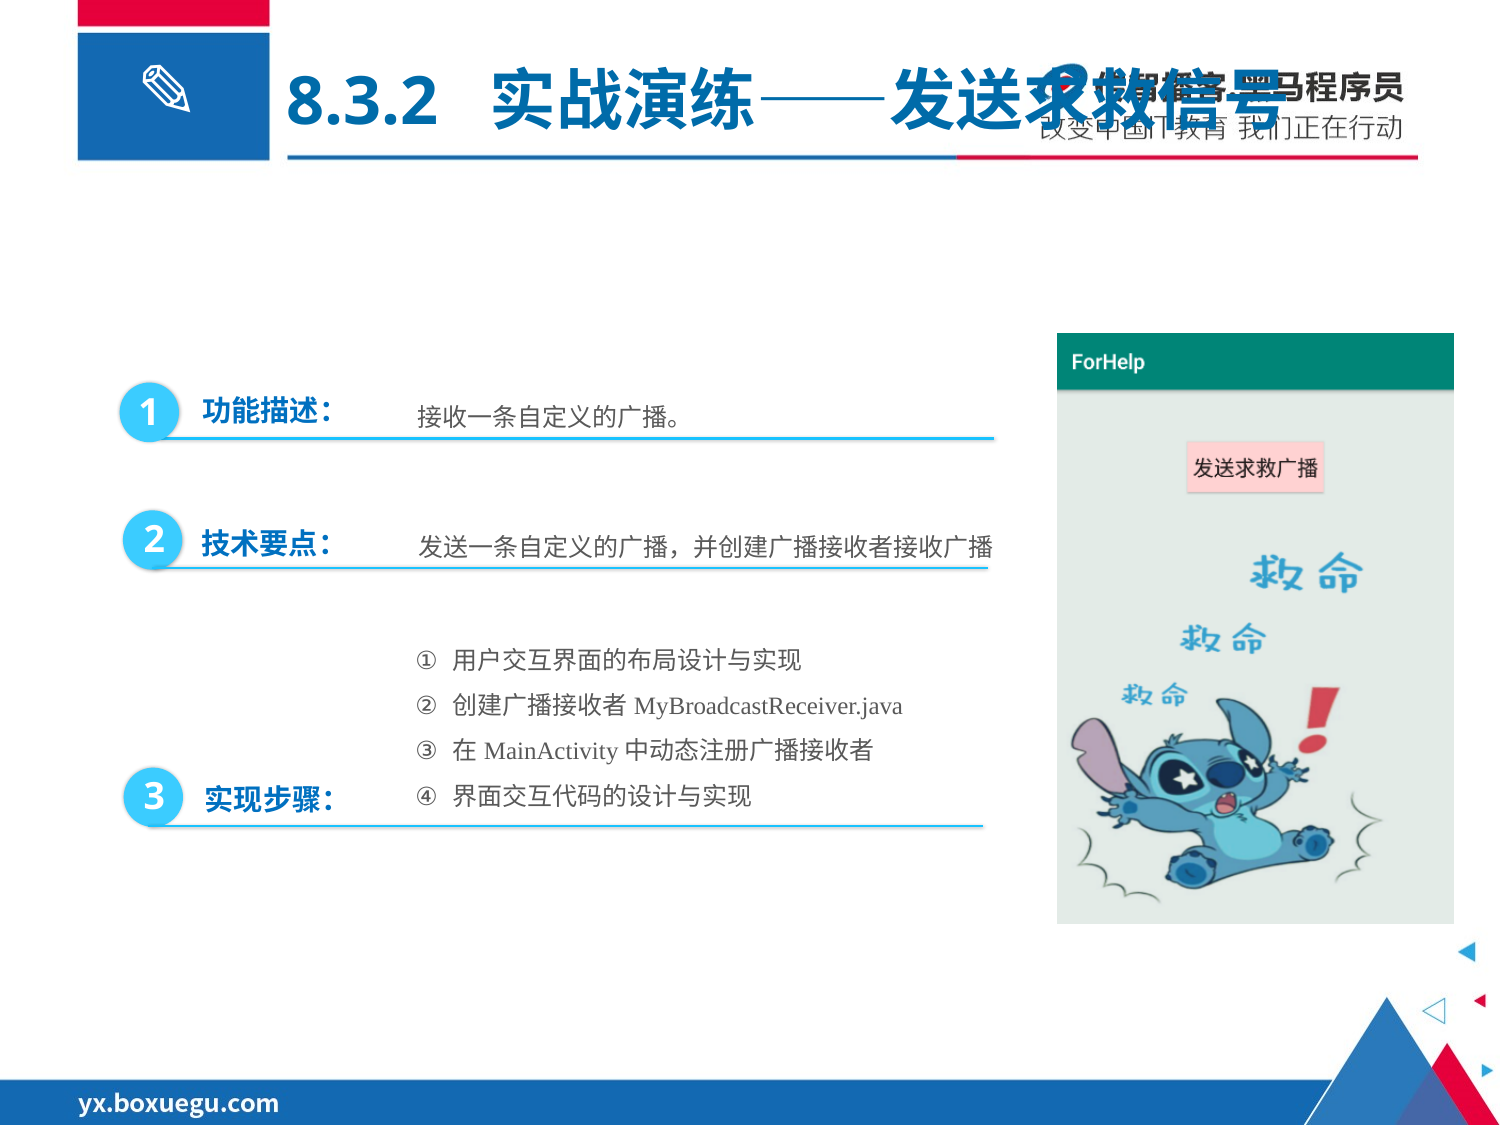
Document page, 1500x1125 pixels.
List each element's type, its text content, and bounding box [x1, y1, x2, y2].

text_box 1 [123, 381, 175, 441]
text_box [122, 523, 128, 557]
text_box [123, 781, 128, 813]
text_box [119, 398, 123, 427]
text_box 技术要点： [186, 507, 377, 565]
text_box 2 [128, 507, 180, 568]
text_box [175, 397, 179, 428]
text_box 发送一条自定义的广播，并创建广播接收者接收广播 [403, 515, 1009, 569]
text_box 接收一条自定义的广播。 [402, 385, 708, 438]
text_box 实现步骤： [189, 765, 375, 824]
picture [0, 0, 1500, 1125]
text_box 功能描述： [187, 374, 377, 436]
text_box 3 [128, 764, 180, 825]
text_box 8.3.2 实战演练——发送求救信号 [271, 35, 1365, 161]
text_box 用户交互界面的布局设计与实现 创建广播接收者MyBroadcastReceiver.java 在MainActivity中动态注册广播接收者 界面交互代码的设计与实现 [400, 628, 1057, 818]
